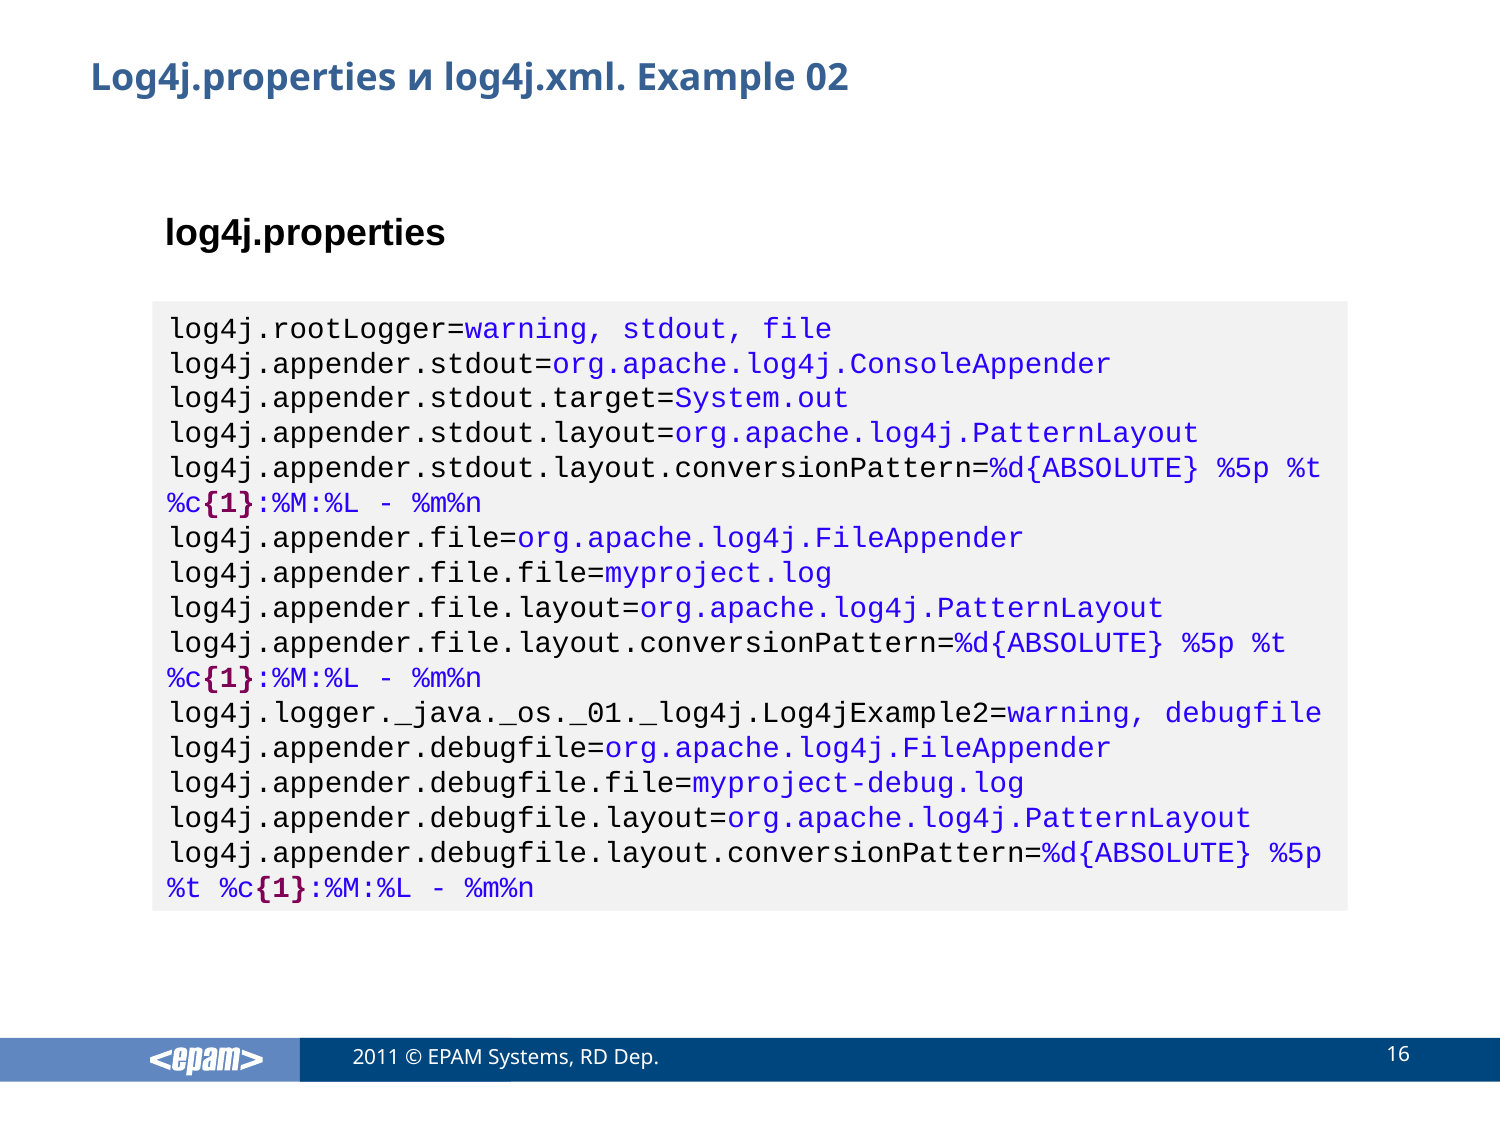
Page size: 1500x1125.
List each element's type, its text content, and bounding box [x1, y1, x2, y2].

slide_number 16 [1262, 1025, 1425, 1085]
text_box log4j.rootLogger=warning, stdout, file log4j.appender.stdout=org.apache.log4j.ConsoleAppender log4j.appender.stdout.target=System.out log4j.appender.stdout.layout=org.apache.log4j.PatternLayout log4j.appender.stdout.layout.conversionPattern=%d{ABSOLUTE} %5p %t %c{1}:%M:%L - %m%n log4j.appender.file=org.apache.log4j.FileAppender log4j.appender.file.file=myproject.log log4j.appender.file.layout=org.apache.log4j.PatternLayout log4j.appender.file.layout.conversionPattern=%d{ABSOLUTE} %5p %t %c{1}:%M:%L - %m%n log4j.logger._java._os._01._log4j.Log4jExample2=warning, debugfile log4j.appender.debugfile=org.apache.log4j.FileAppender log4j.appender.debugfile.file=myproject-debug.log log4j.appender.debugfile.layout=org.apache.log4j.PatternLayout log4j.appender.debugfile.layout.conversionPattern=%d{ABSOLUTE} %5p %t %c{1}:%M:%L - %m%n [152, 301, 1348, 911]
title Log4j.properties и log4j.xml. Example 02 [75, 45, 1425, 163]
footer 2011 © EPAM Systems, RD Dep. [337, 1028, 738, 1088]
list log4j.properties [150, 200, 1350, 988]
